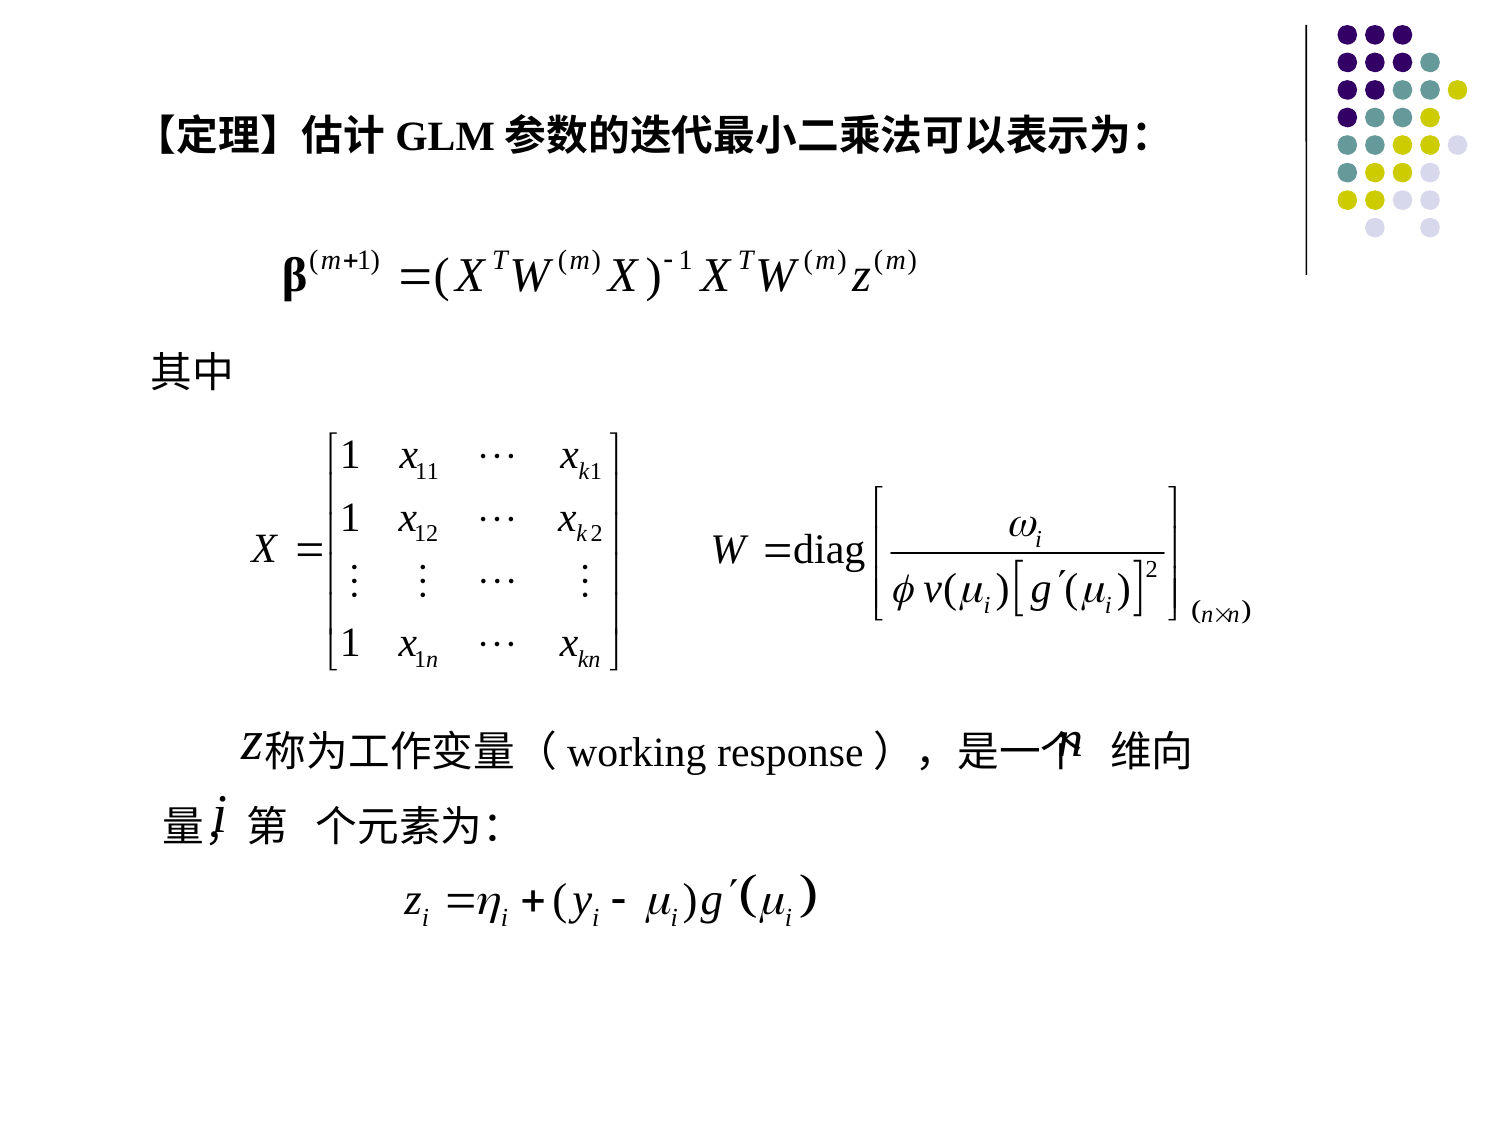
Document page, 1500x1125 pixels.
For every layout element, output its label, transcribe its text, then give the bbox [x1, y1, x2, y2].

text_box 其中 [135, 338, 249, 403]
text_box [241, 422, 632, 681]
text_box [707, 476, 1259, 642]
text_box 【定理】估计GLM参数的迭代最小二乘法可以表示为： [53, 101, 1258, 167]
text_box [205, 787, 238, 847]
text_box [275, 238, 929, 312]
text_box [230, 721, 278, 770]
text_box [1049, 721, 1093, 770]
text_box 称为工作变量（working response），是一个 维向量，第 个元素为： [147, 692, 1270, 858]
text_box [395, 865, 822, 941]
